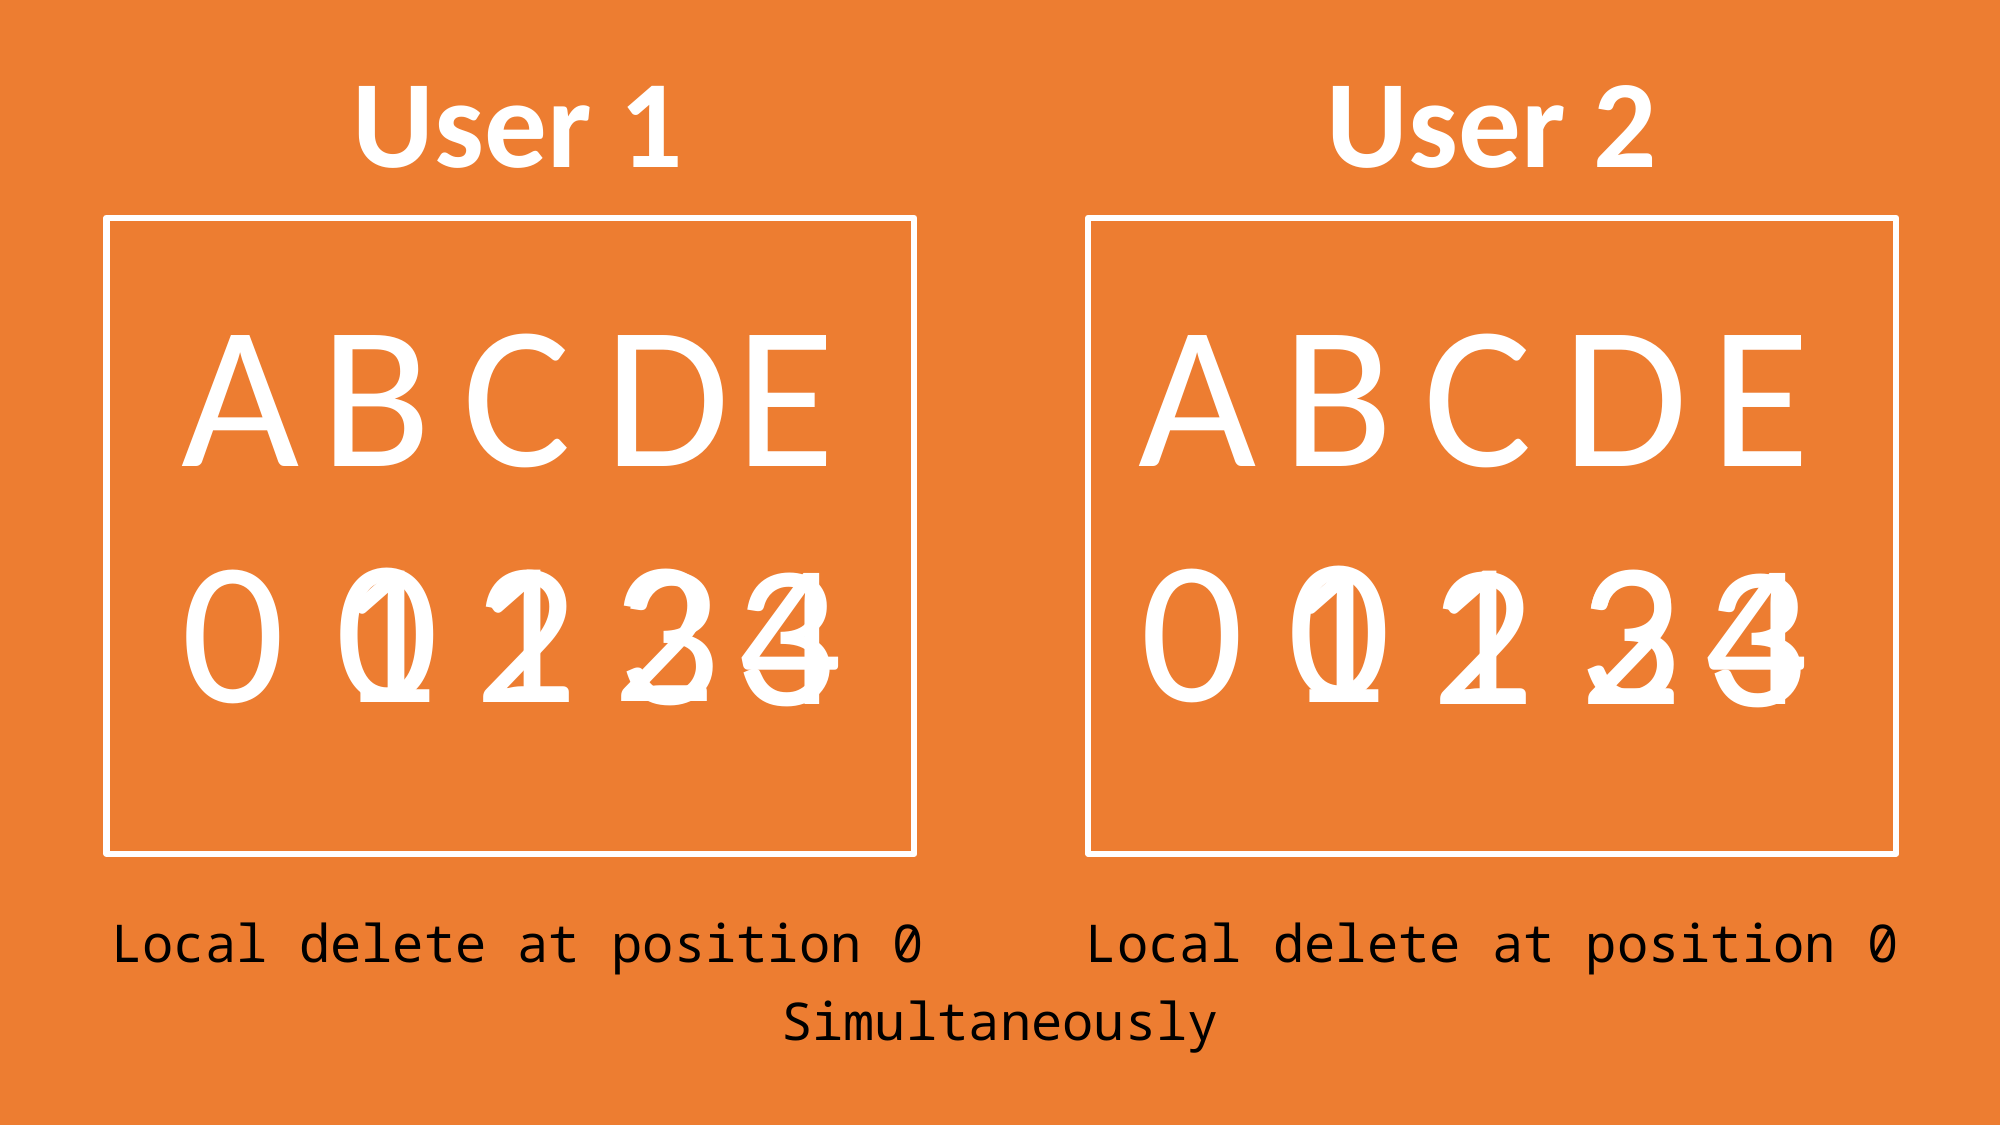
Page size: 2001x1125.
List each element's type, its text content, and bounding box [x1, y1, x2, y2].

text_box A [1124, 254, 1266, 515]
text_box 3 [719, 494, 861, 754]
text_box 0 [320, 488, 462, 749]
text_box 2 [1416, 493, 1558, 753]
text_box 1 [1412, 490, 1555, 751]
text_box D [1548, 254, 1690, 515]
text_box [1088, 217, 1896, 854]
text_box A [167, 254, 309, 515]
text_box B [1267, 254, 1408, 515]
text_box 4 [740, 493, 865, 753]
text_box D [589, 254, 732, 490]
text_box Local delete at position 0 [95, 902, 941, 980]
text_box 0 [1272, 487, 1414, 747]
text_box 2 [1564, 493, 1706, 753]
text_box E [1695, 254, 1838, 515]
text_box Simultaneously [577, 981, 1423, 1059]
text_box C [1408, 254, 1548, 490]
text_box [106, 217, 915, 854]
text_box 2 [597, 490, 740, 750]
text_box E [732, 254, 863, 493]
text_box 0 [166, 490, 308, 751]
text_box User 2 [1265, 34, 1719, 200]
text_box 1 [456, 490, 597, 750]
text_box 0 [1125, 490, 1267, 751]
text_box Local delete at position 0 [1069, 902, 1915, 980]
text_box B [309, 254, 447, 515]
text_box User 1 [291, 34, 745, 200]
text_box 3 [1691, 494, 1833, 755]
text_box 1 [1269, 491, 1412, 752]
text_box C [447, 254, 589, 490]
